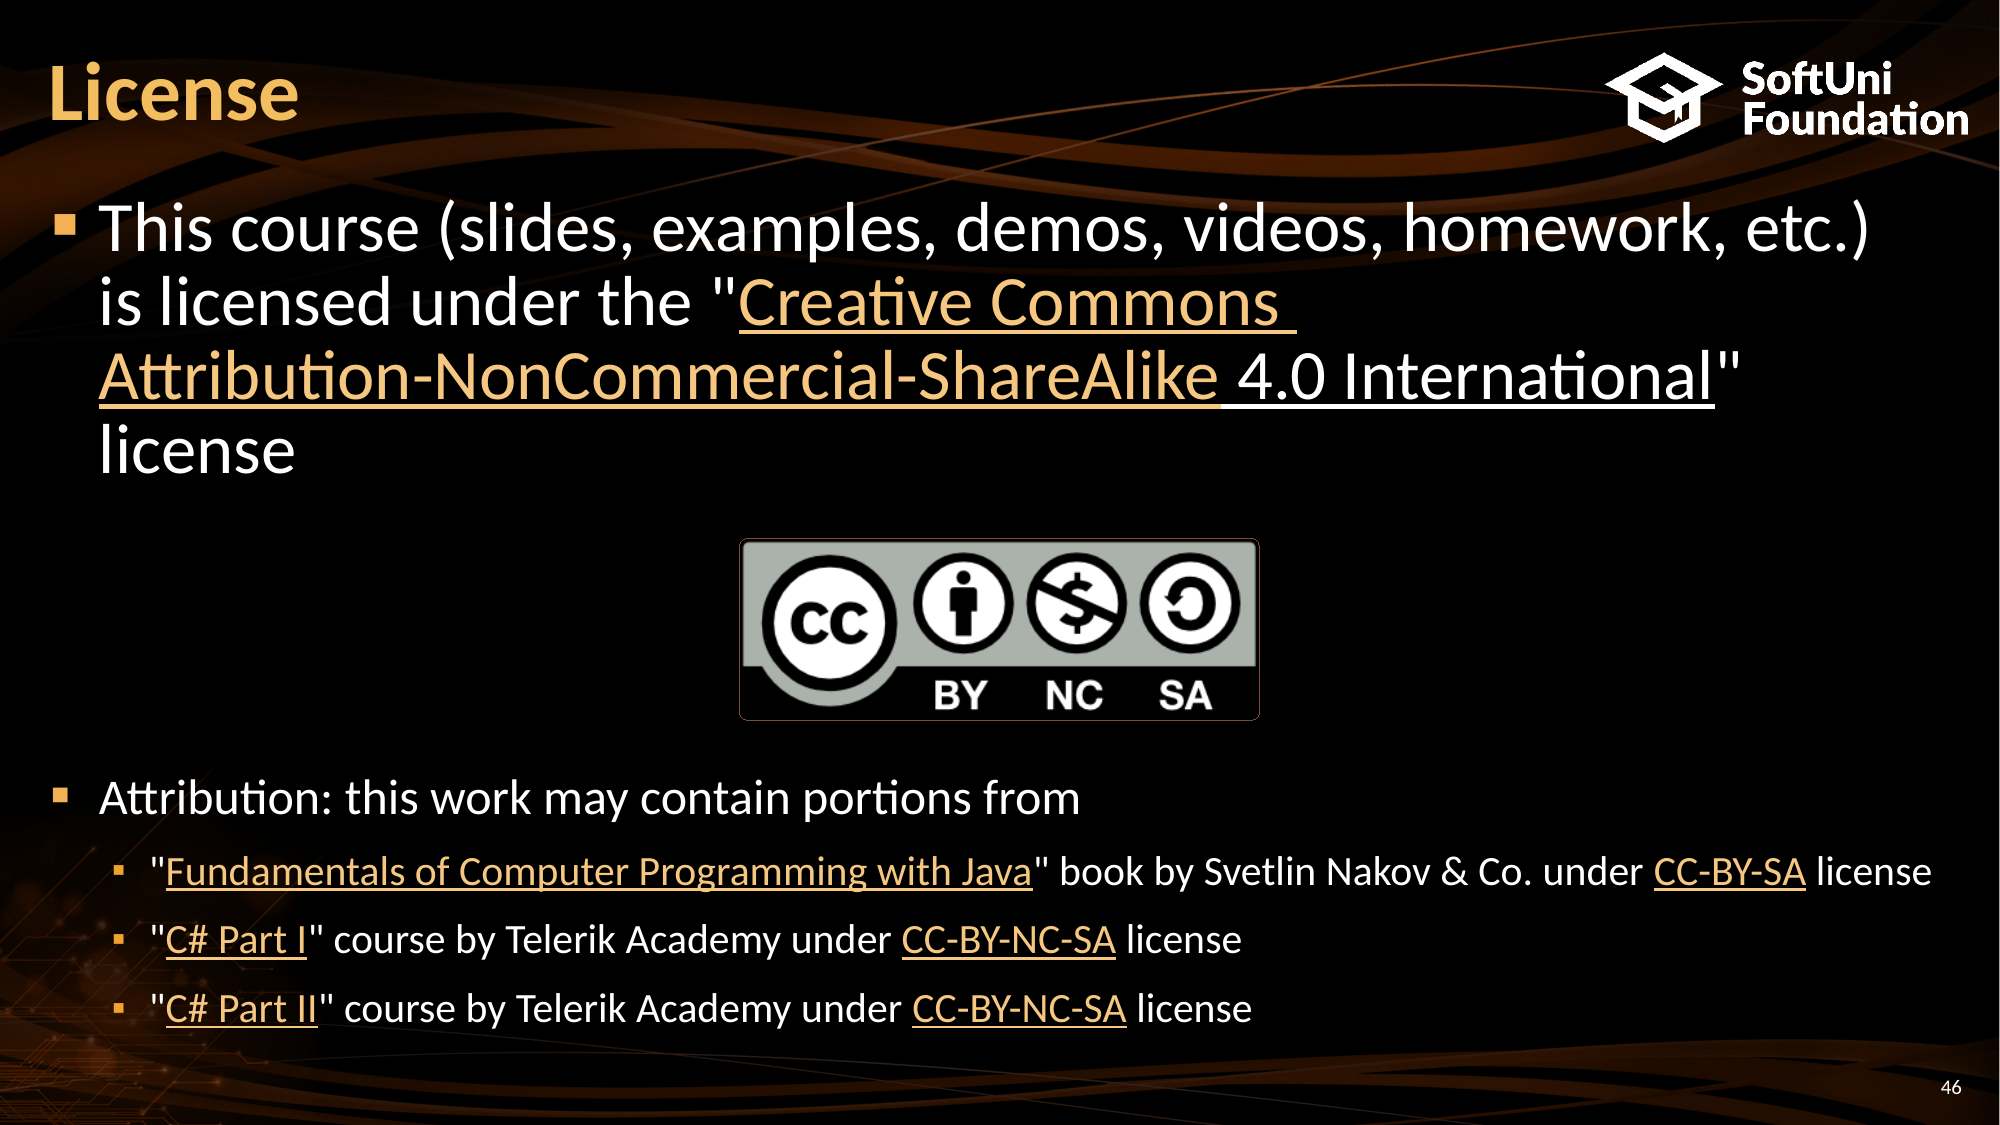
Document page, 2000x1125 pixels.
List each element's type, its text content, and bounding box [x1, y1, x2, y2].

list This course (slides, examples, demos, videos, homework, etc.) is licensed under the "Creative Commons Attribution-NonCommercial-ShareAlike 4.0 International" license Attribution: this work may contain portions from "Fundamentals of Computer Programming with Java" book by Svetlin Nakov & Co. under CC-BY-SA license "C# Part I" course by Telerik Academy under CC-BY-NC-SA license "C# Part II" course by Telerik Academy under CC-BY-NC-SA license [31, 188, 1968, 1103]
slide_number 46 [1897, 1070, 1968, 1103]
picture [0, 0, 2000, 1125]
title License [30, 6, 1602, 189]
